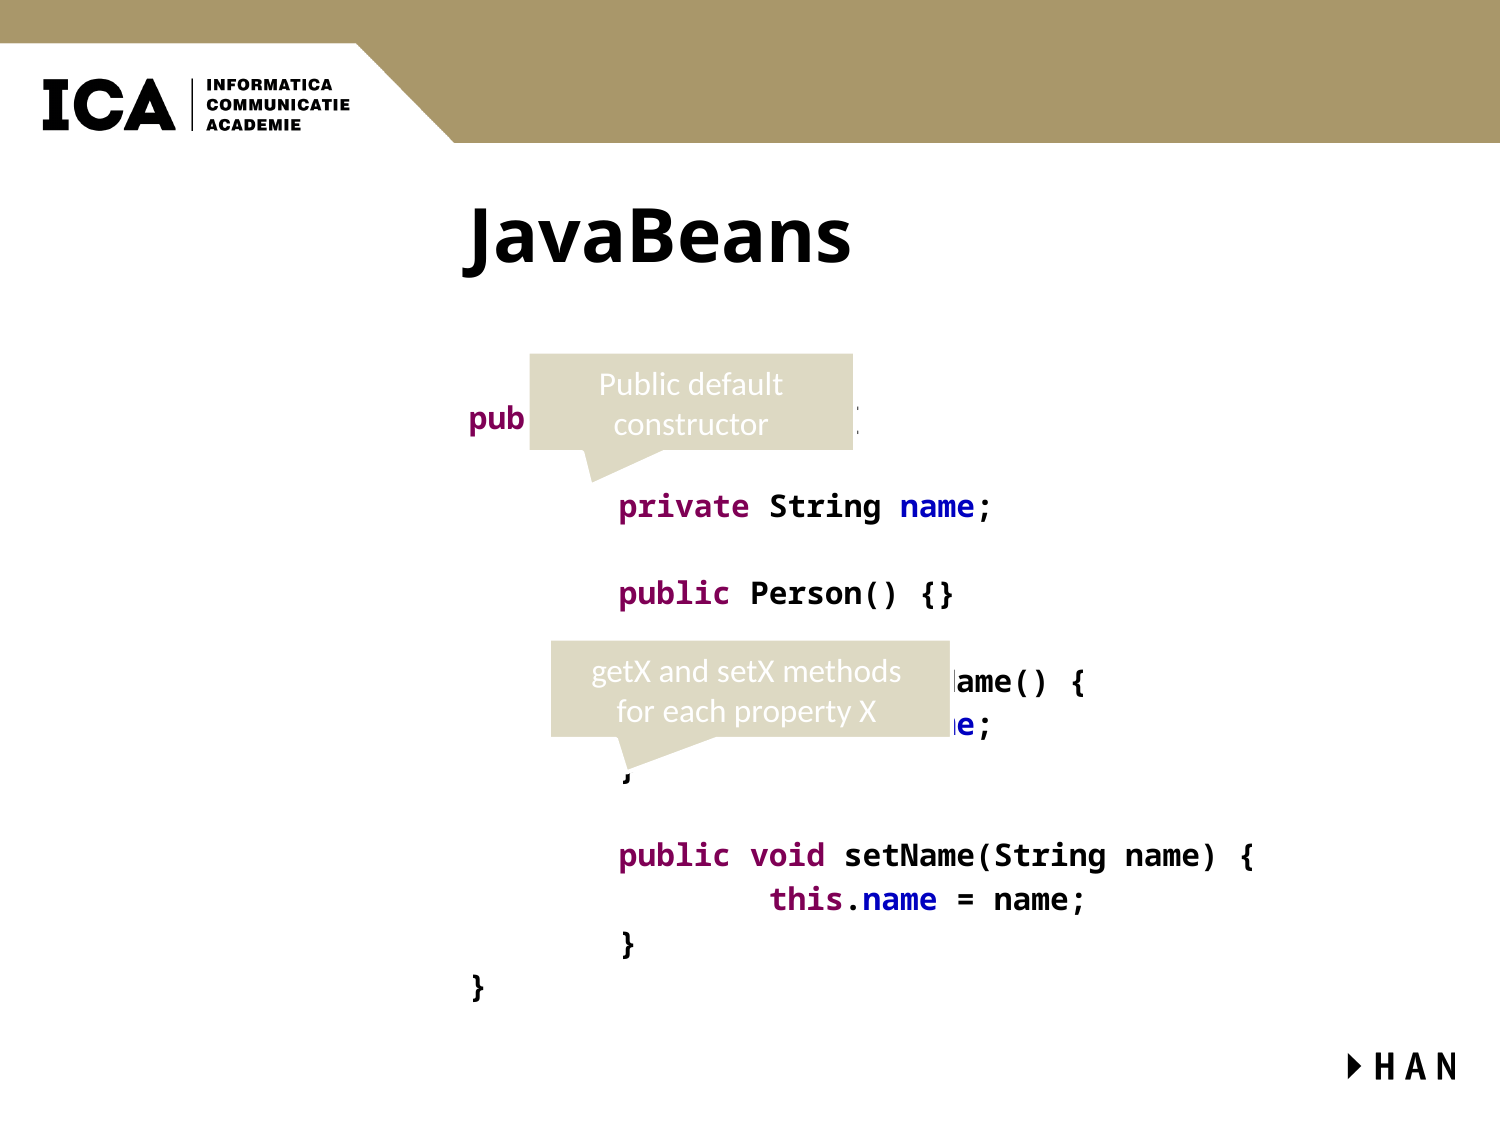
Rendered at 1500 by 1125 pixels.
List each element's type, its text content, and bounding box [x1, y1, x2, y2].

title JavaBeans [453, 179, 1455, 287]
list public class Person { private String name; public Person() {} public String getName() { return name; } public void setName(String name) { this.name = name; } } [453, 391, 1455, 1040]
text_box Public default constructor [525, 349, 858, 488]
text_box getX and setX methods for each property X [546, 636, 955, 775]
